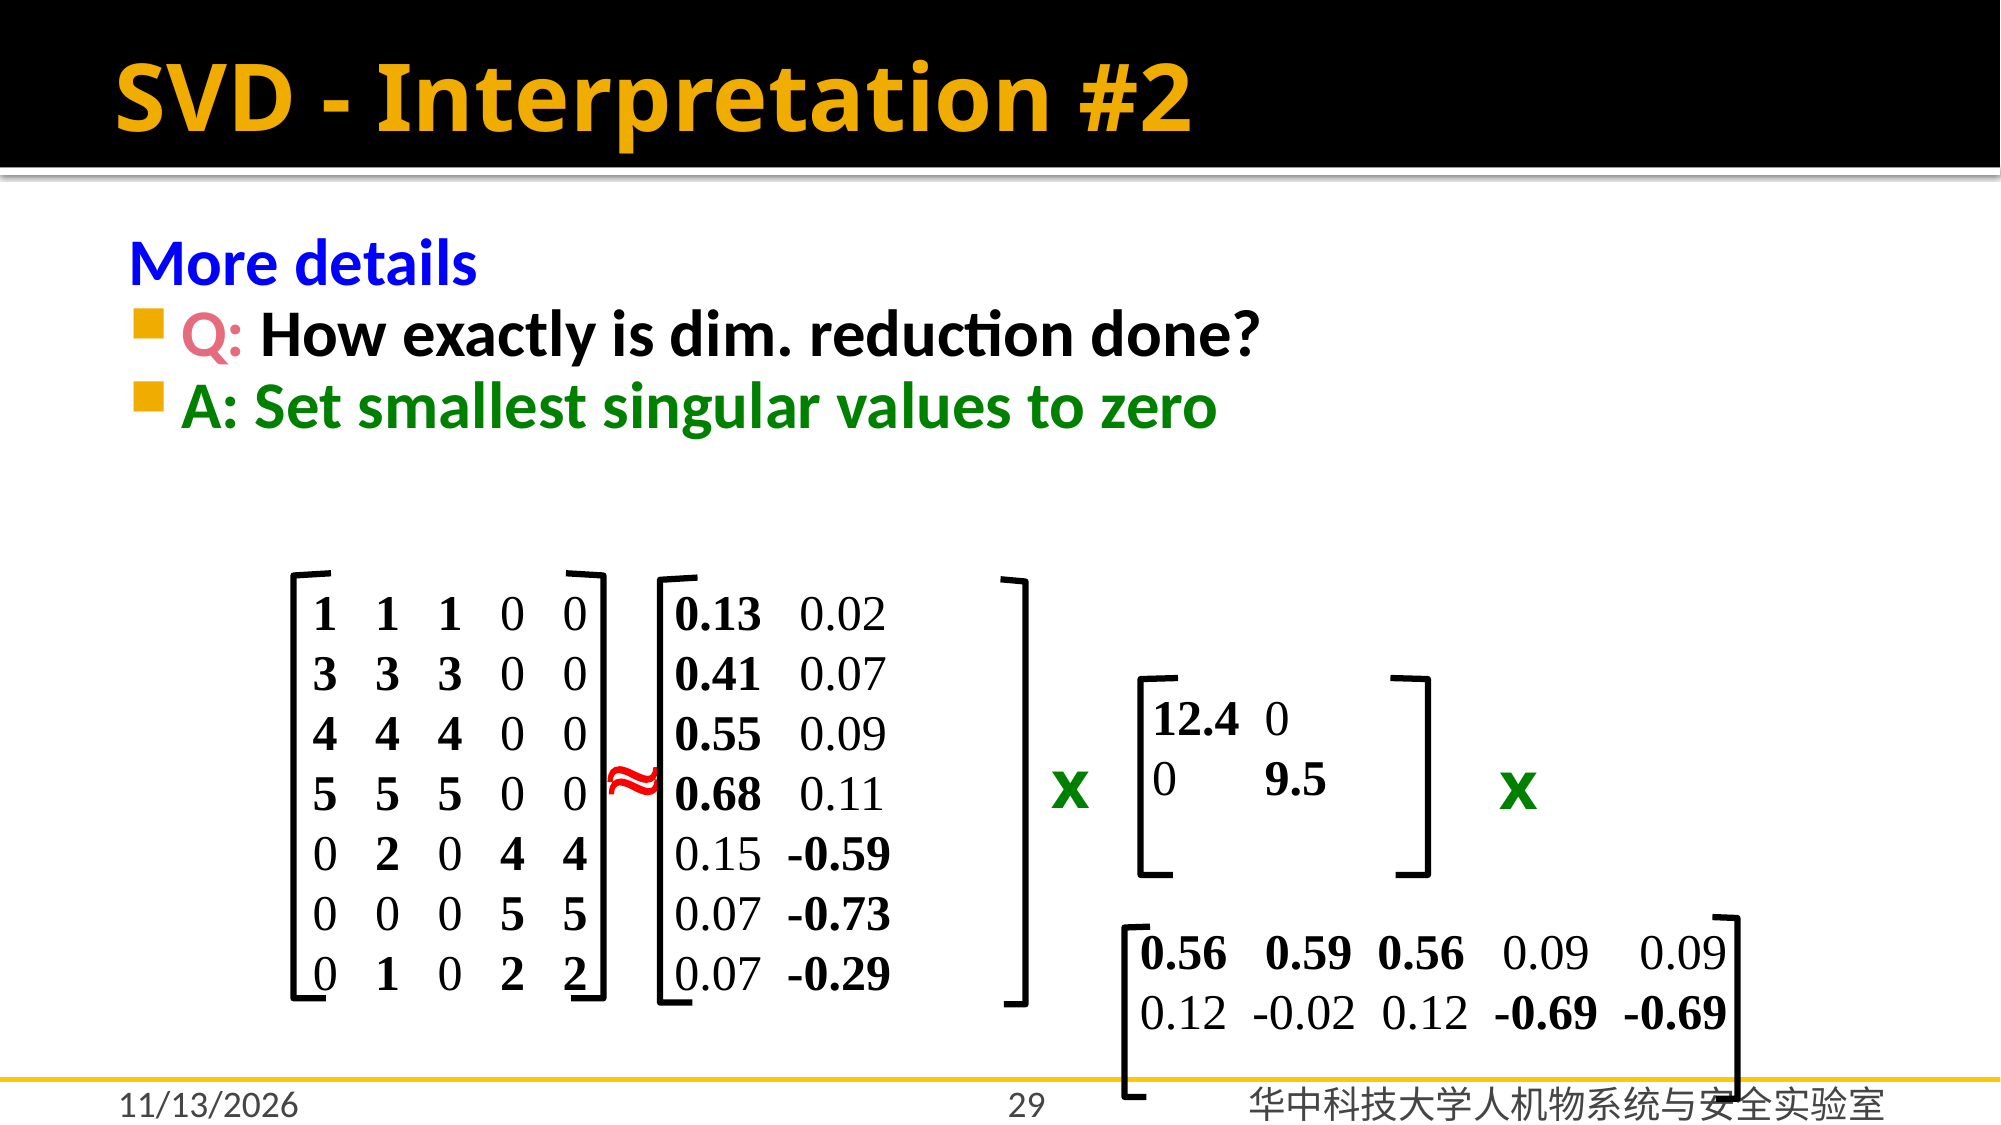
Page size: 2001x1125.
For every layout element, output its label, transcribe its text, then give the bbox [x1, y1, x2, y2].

list More details Q: How exactly is dim. reduction done? A: Set smallest singular values to zero [99, 212, 1900, 1075]
slide_number 29 [900, 1107, 1061, 1125]
title SVD - Interpretation #2 [99, 12, 1900, 175]
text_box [287, 573, 1750, 1099]
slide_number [99, 1080, 567, 1125]
